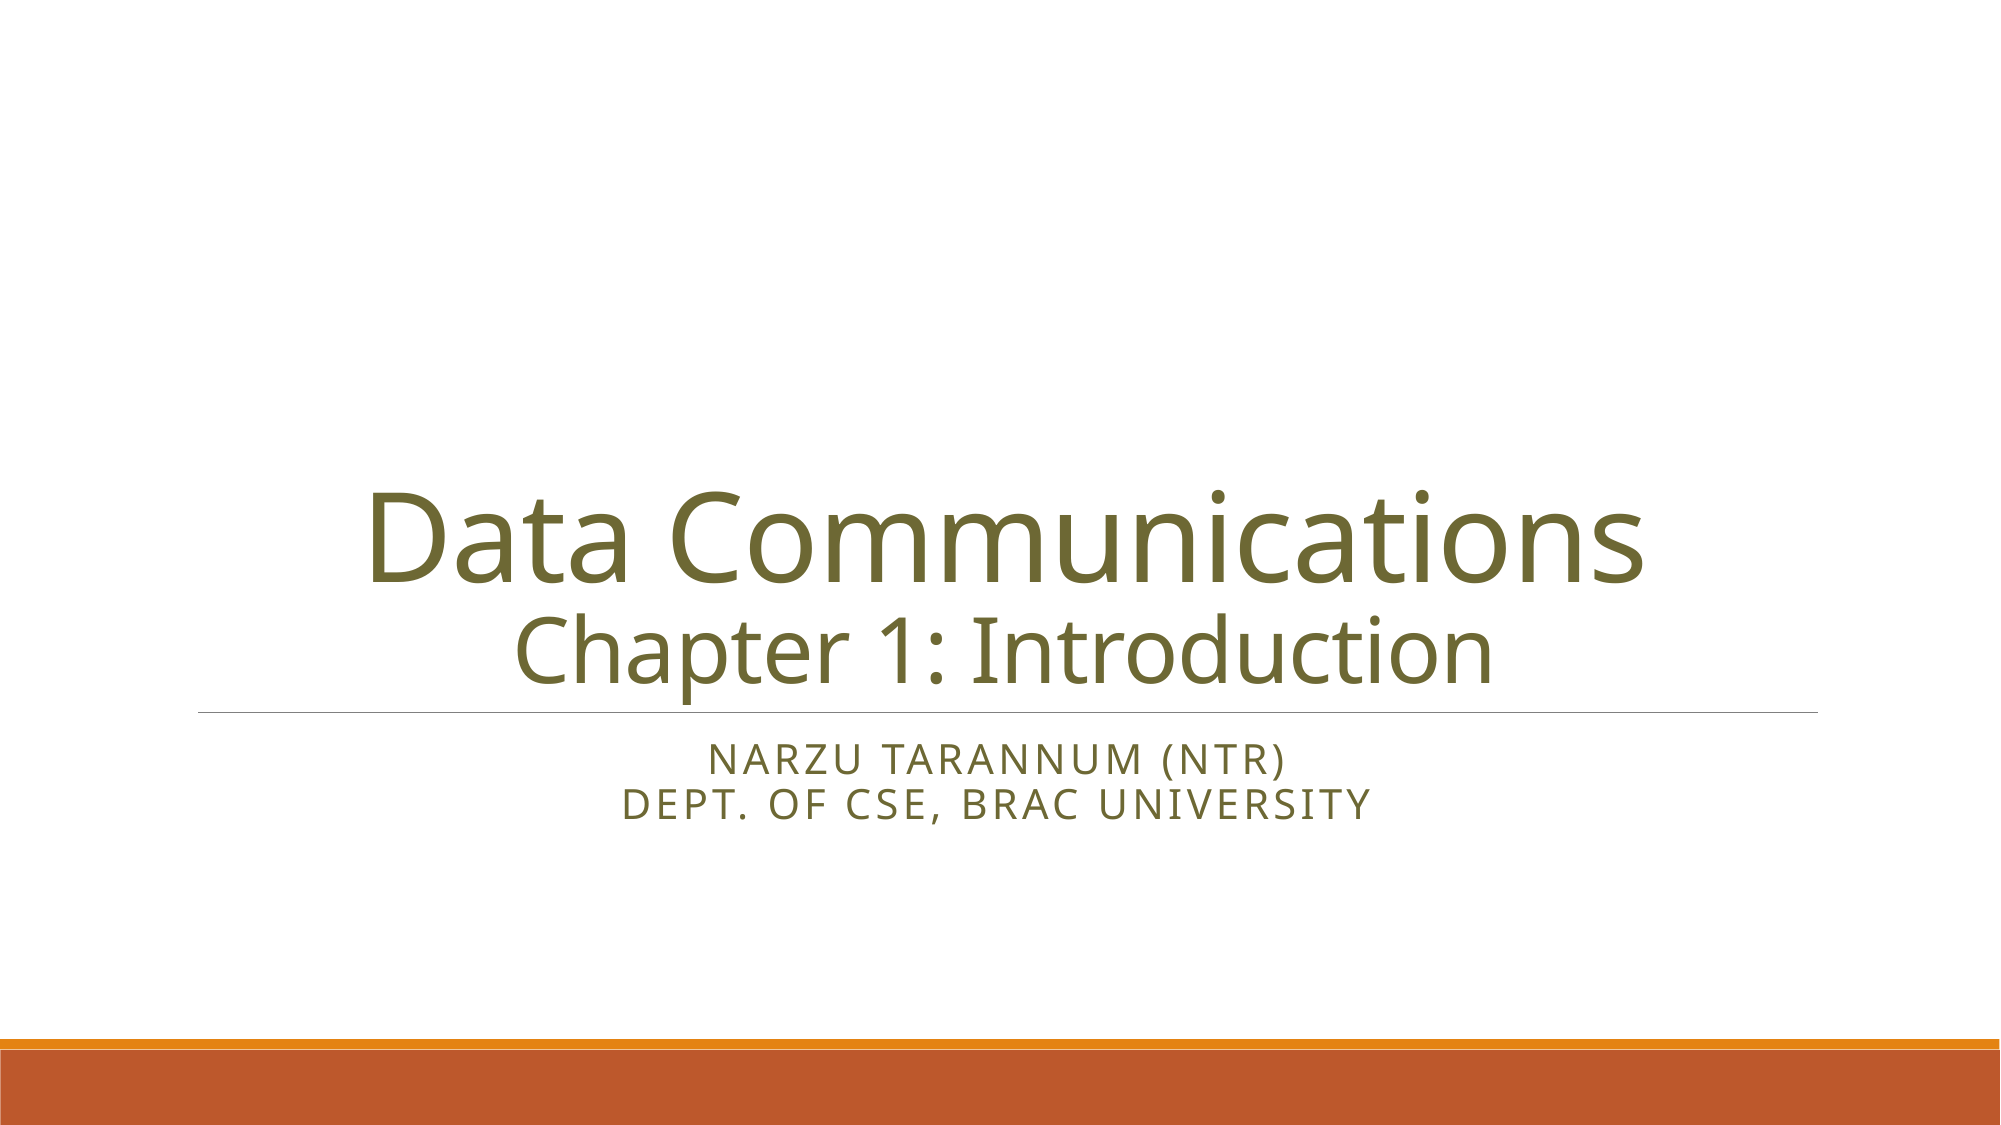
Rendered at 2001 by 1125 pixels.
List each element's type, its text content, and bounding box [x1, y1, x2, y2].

title Data Communications Chapter 1: Introduction [180, 124, 1830, 710]
subtitle NARZU TARANNUM (NTR) DEPT. OF CSE, BRAC UNIVERSITY [180, 730, 1831, 919]
